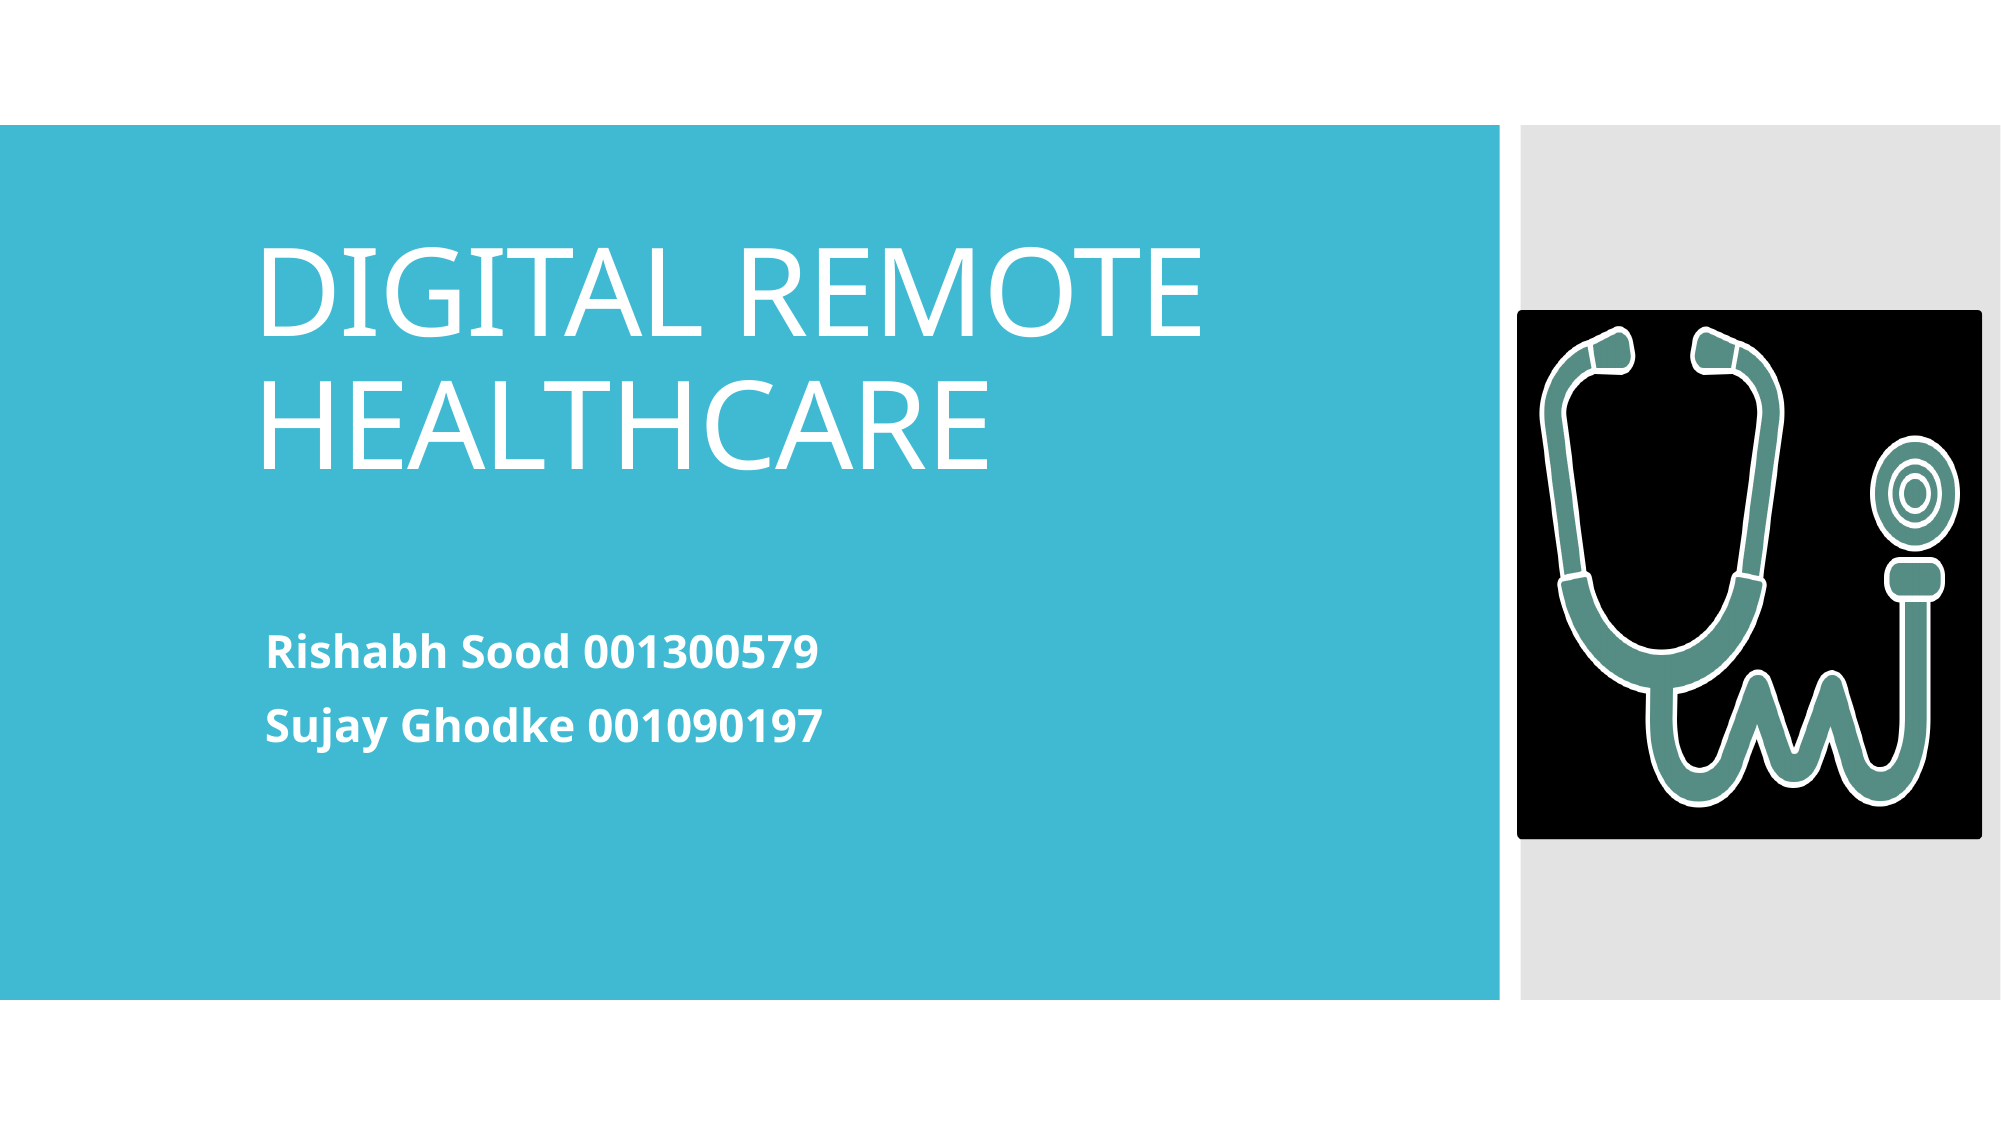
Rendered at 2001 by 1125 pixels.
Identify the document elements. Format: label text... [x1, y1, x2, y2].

picture [1516, 307, 1984, 841]
subtitle Rishabh Sood 001300579 Sujay Ghodke 001090197 [249, 621, 1750, 893]
title DIGITAL REMOTE HEALTHCARE [237, 111, 1737, 504]
